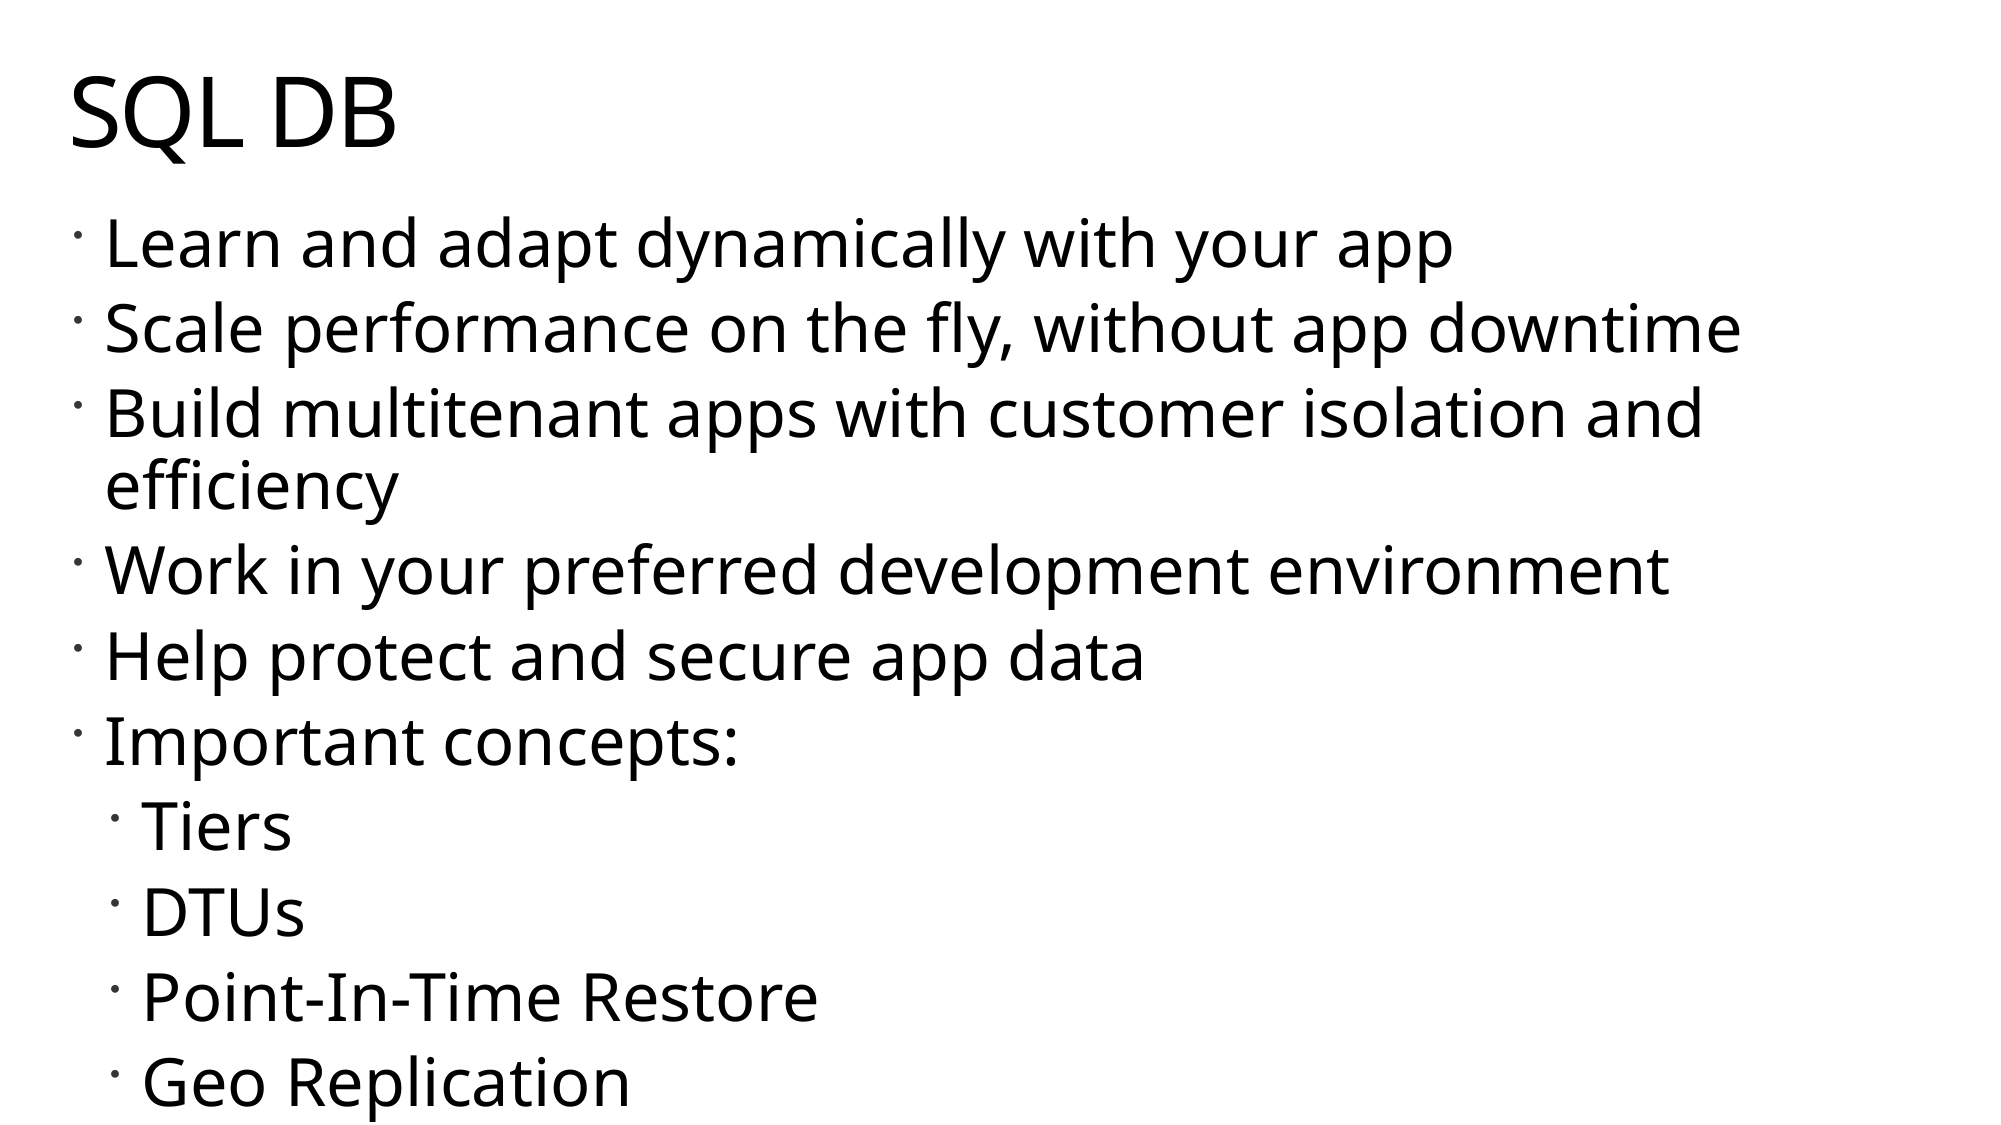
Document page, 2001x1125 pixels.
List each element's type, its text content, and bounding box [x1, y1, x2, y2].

title SQL DB [44, 47, 1957, 194]
list Learn and adapt dynamically with your app Scale performance on the fly, without app downtime Build multitenant apps with customer isolation and efficiency Work in your preferred development environment Help protect and secure app data Important concepts: Tiers DTUs Point-In-Time Restore Geo Replication [44, 194, 1957, 1079]
